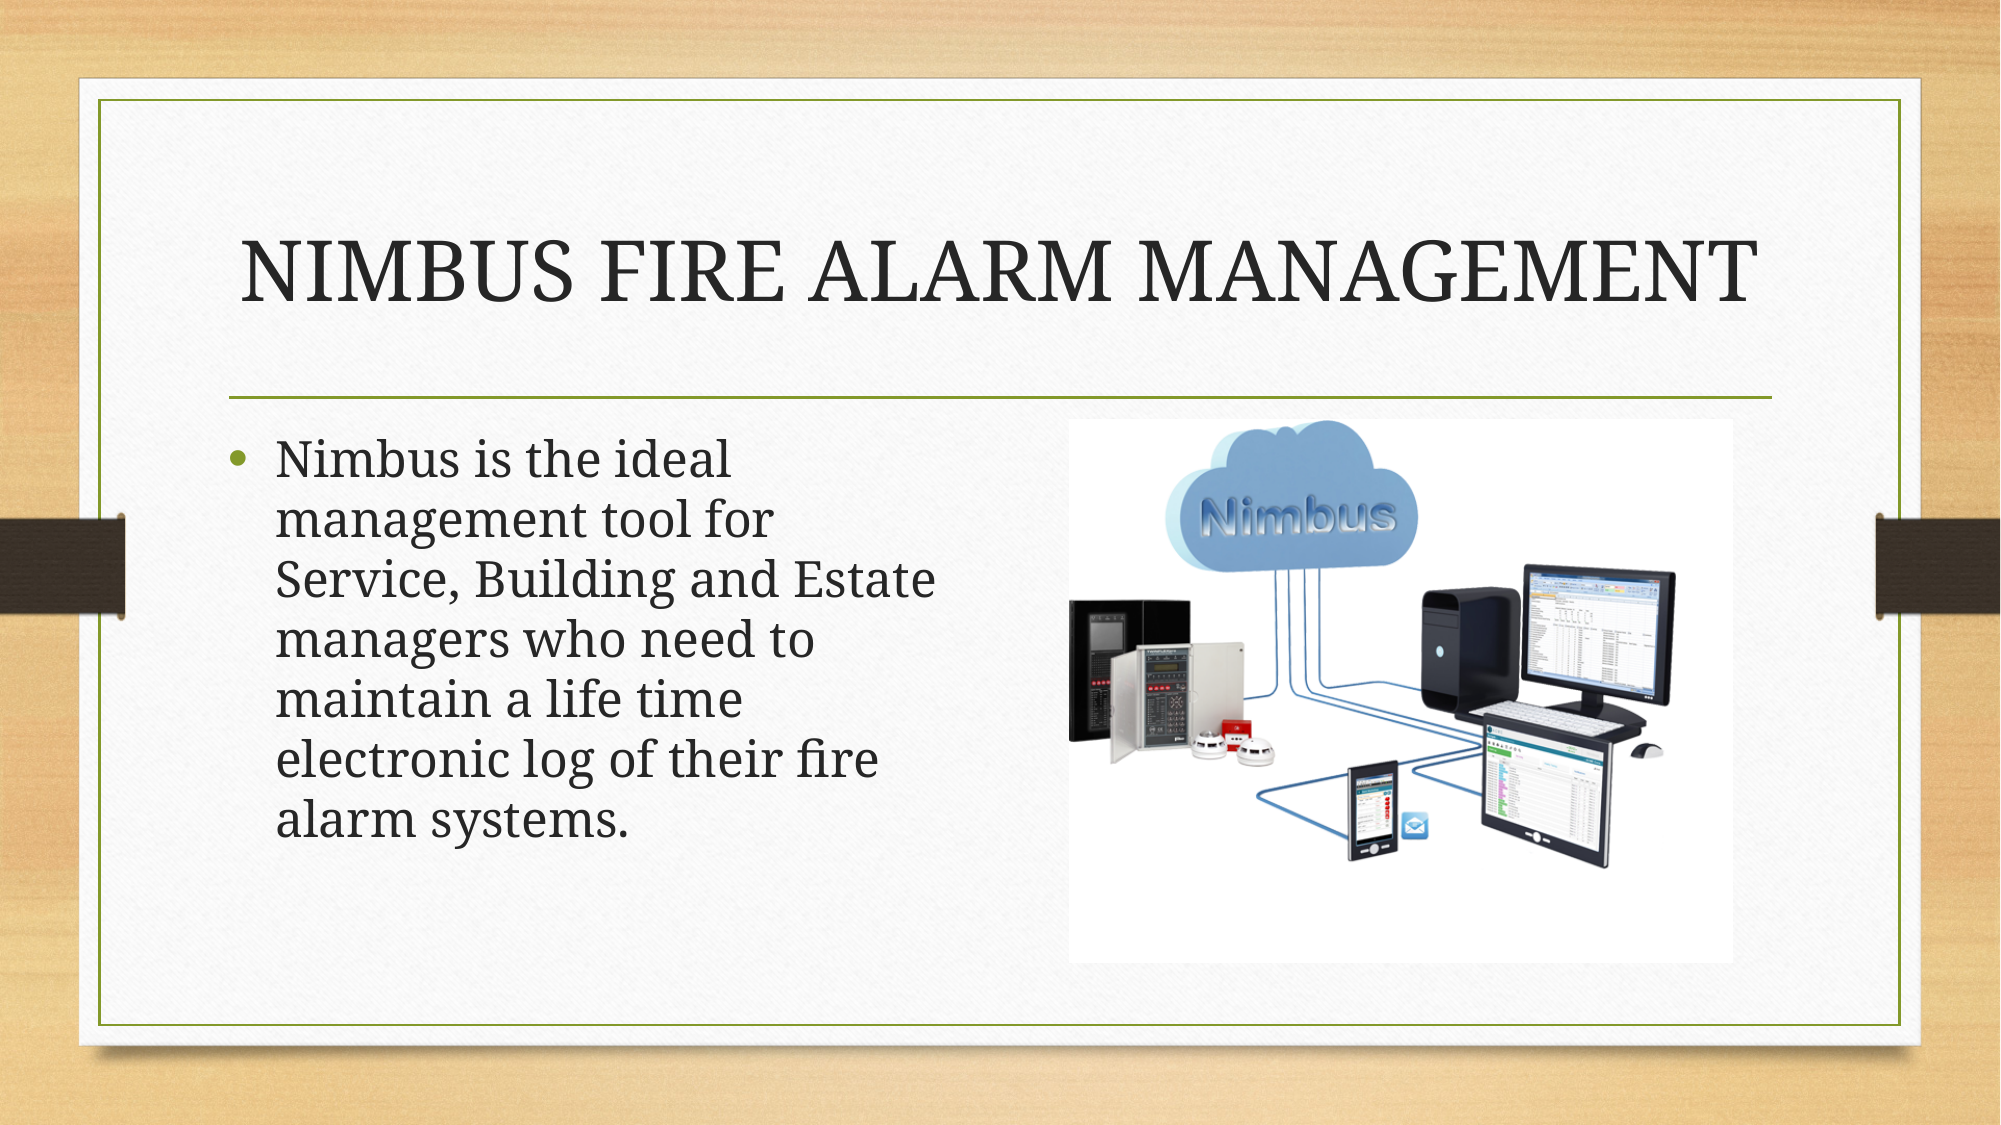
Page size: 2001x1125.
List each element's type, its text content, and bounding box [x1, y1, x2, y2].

list Nimbus is the ideal management tool for Service, Building and Estate managers who need to maintain a life time electronic log of their fire alarm systems. [213, 420, 987, 963]
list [1069, 419, 1733, 964]
title NIMBUS FIRE ALARM MANAGEMENT [212, 161, 1788, 375]
picture [0, 0, 2001, 1125]
